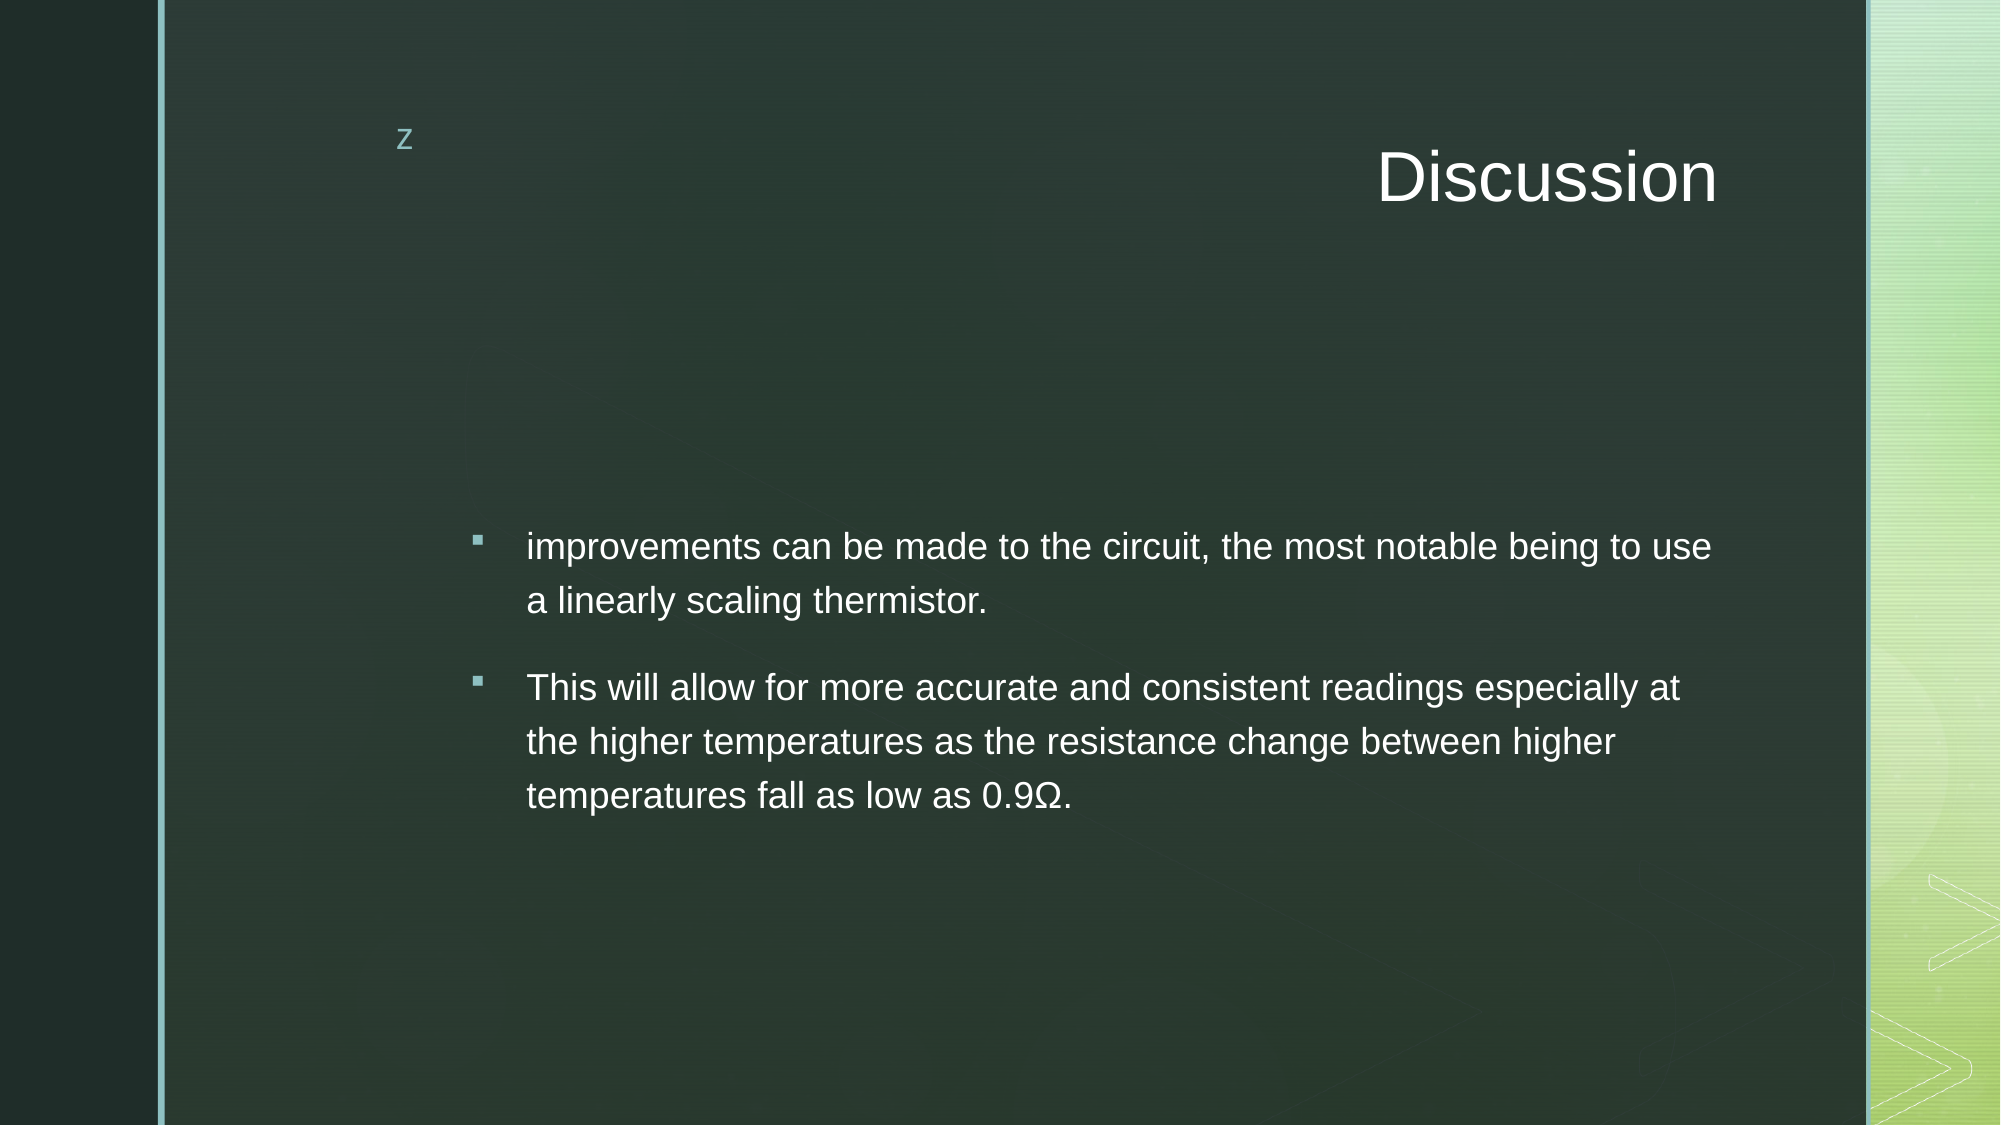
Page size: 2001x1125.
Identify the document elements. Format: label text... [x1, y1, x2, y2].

list improvements can be made to the circuit, the most notable being to use a linearly scaling thermistor. This will allow for more accurate and consistent readings especially at the higher temperatures as the resistance change between higher temperatures fall as low as 0.9Ω. [454, 336, 1734, 993]
title Discussion [428, 132, 1734, 310]
picture [1871, 0, 2001, 1125]
